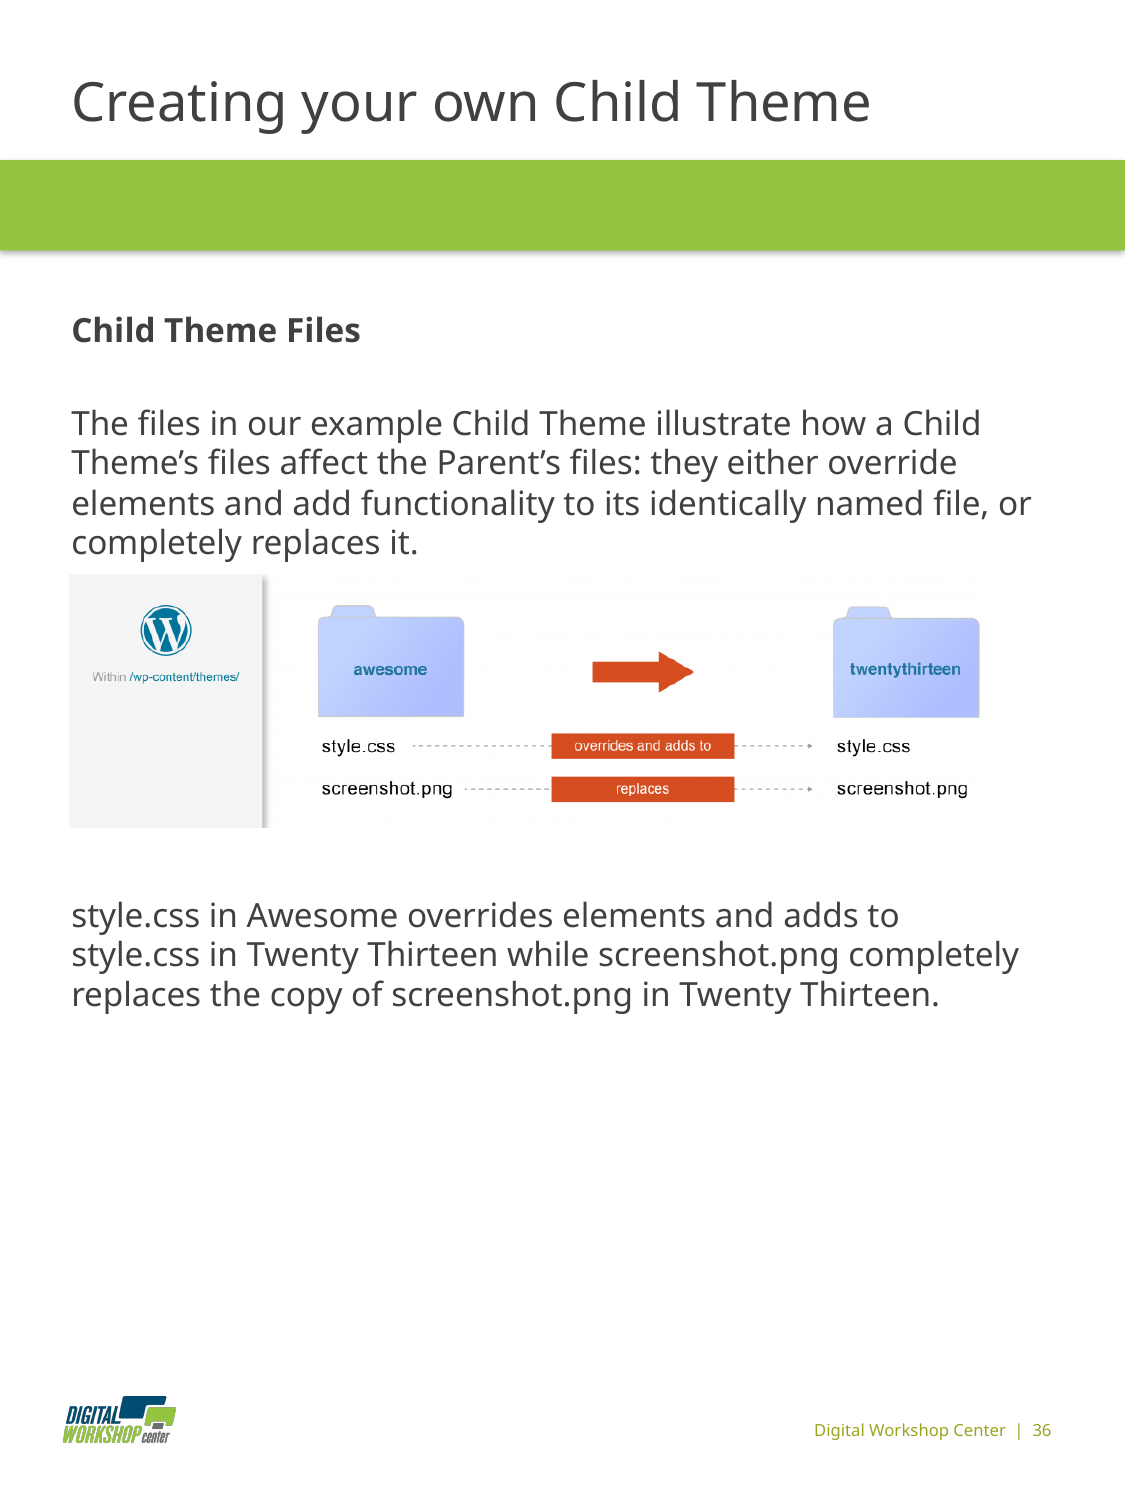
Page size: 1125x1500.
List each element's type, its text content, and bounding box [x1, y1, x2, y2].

list Child Theme Files The files in our example Child Theme illustrate how a Child Theme’s files affect the Parent’s files: they either override elements and add functionality to its identically named file, or completely replaces it. style.css in Awesome overrides elements and adds to style.css in Twenty Thirteen while screenshot.png completely replaces the copy of screenshot.png in Twenty Thirteen. [56, 301, 1052, 1373]
picture [52, 1388, 183, 1456]
picture [69, 573, 983, 828]
list Creating your own Child Theme [56, 59, 1069, 158]
text_box [0, 159, 1125, 251]
